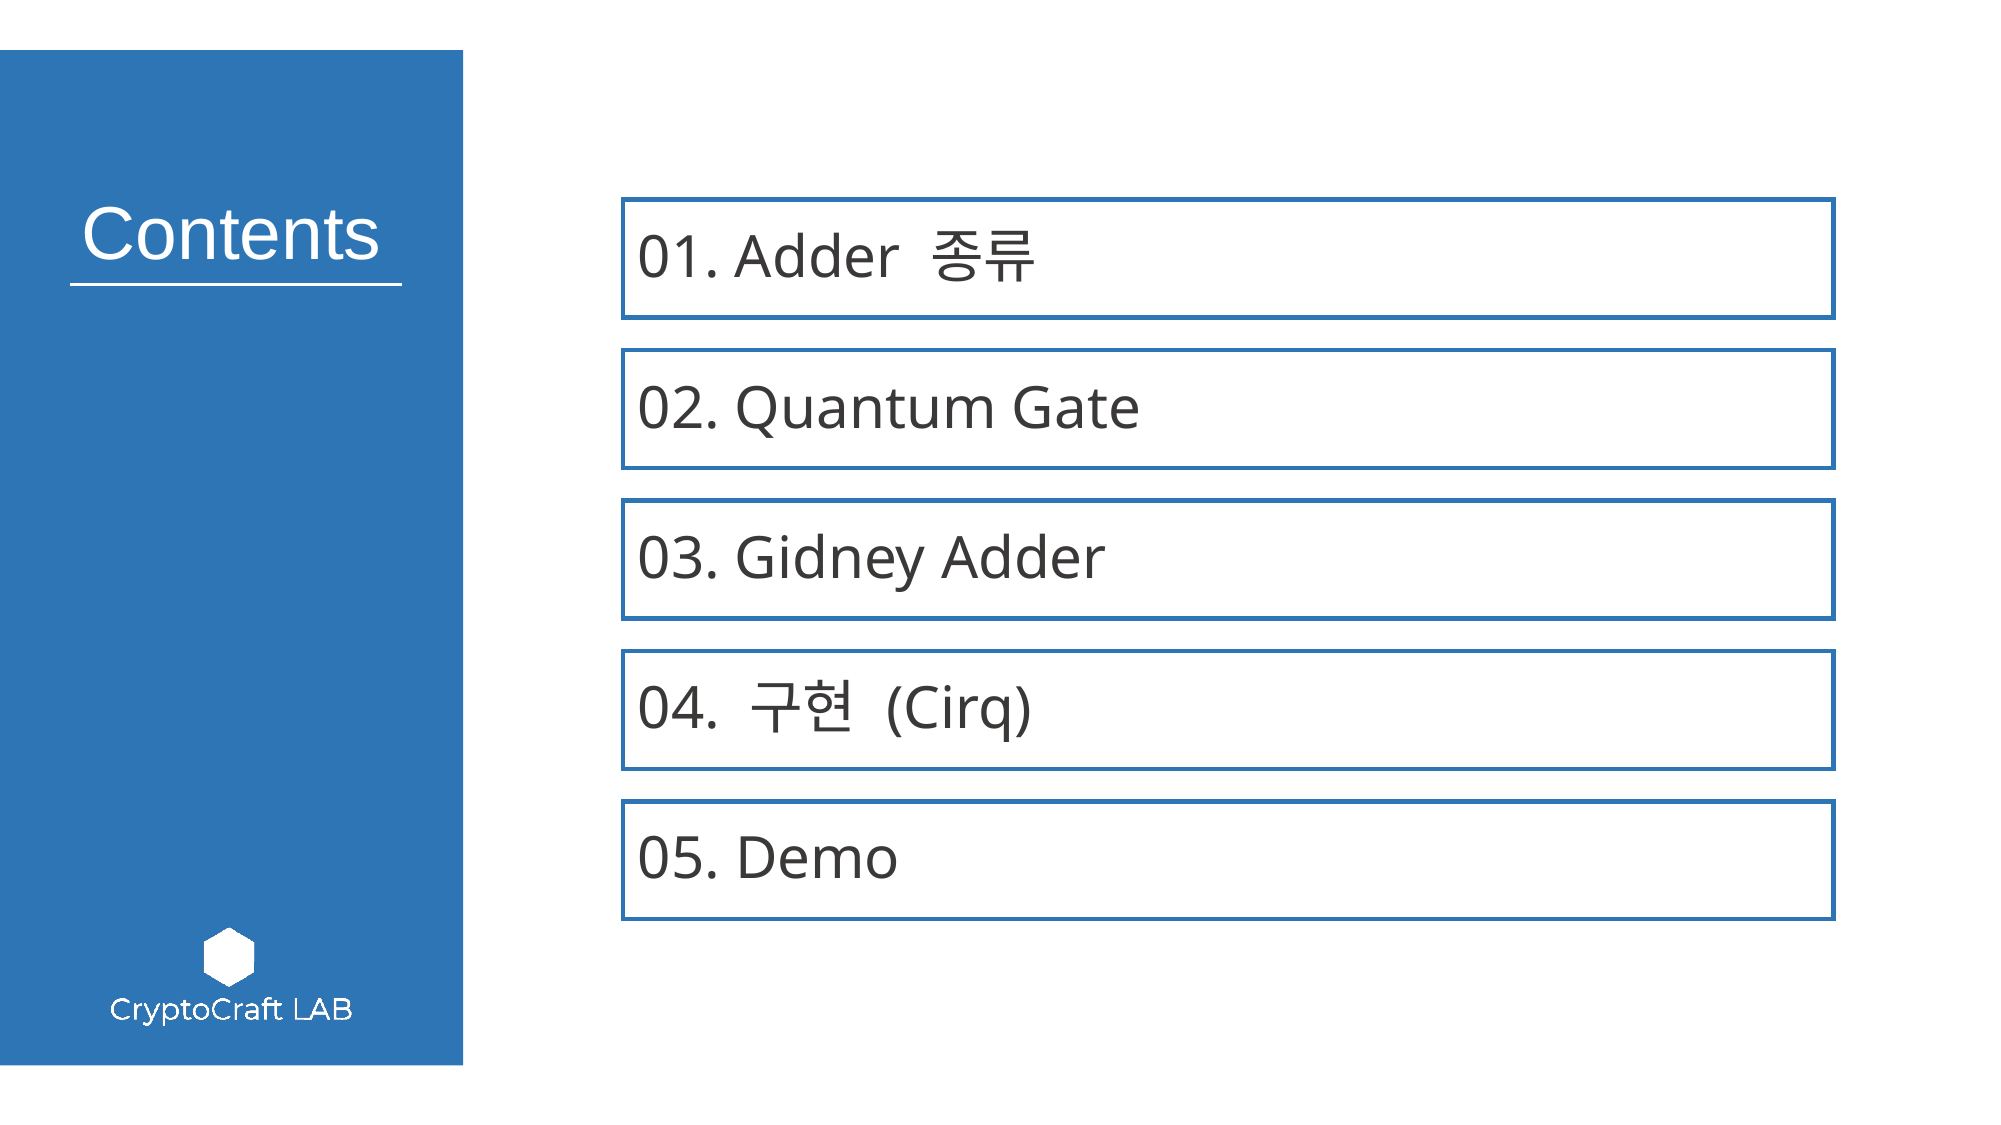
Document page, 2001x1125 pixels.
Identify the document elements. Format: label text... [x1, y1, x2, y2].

list 01. Adder 종류 [621, 197, 1836, 320]
list 03. Gidney Adder [621, 498, 1836, 621]
list 02. Quantum Gate [621, 348, 1836, 471]
picture [91, 908, 372, 1046]
list 05. Demo [621, 799, 1836, 921]
list 04. 구현 (Cirq) [621, 649, 1836, 771]
